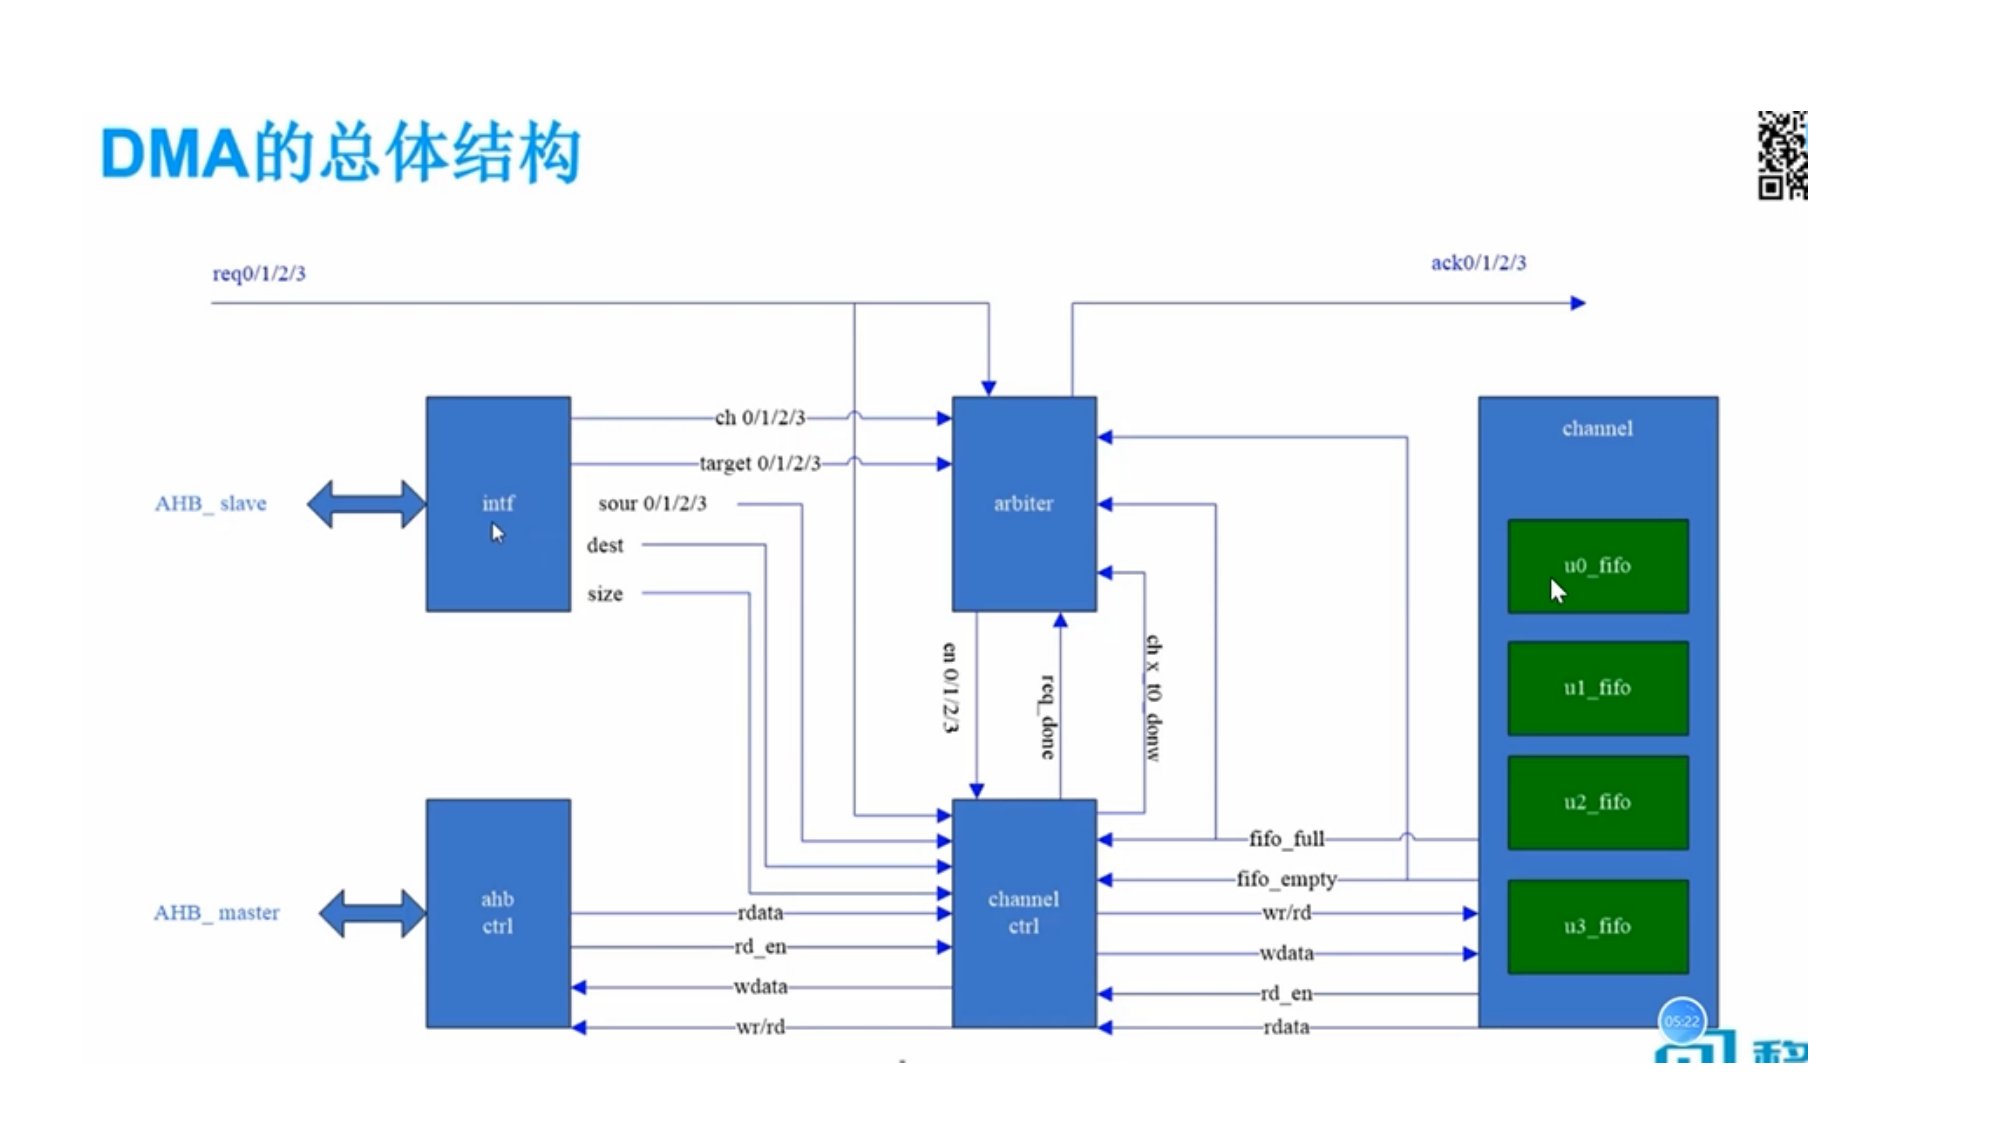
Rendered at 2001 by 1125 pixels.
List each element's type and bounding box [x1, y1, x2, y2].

picture [82, 111, 1808, 1063]
